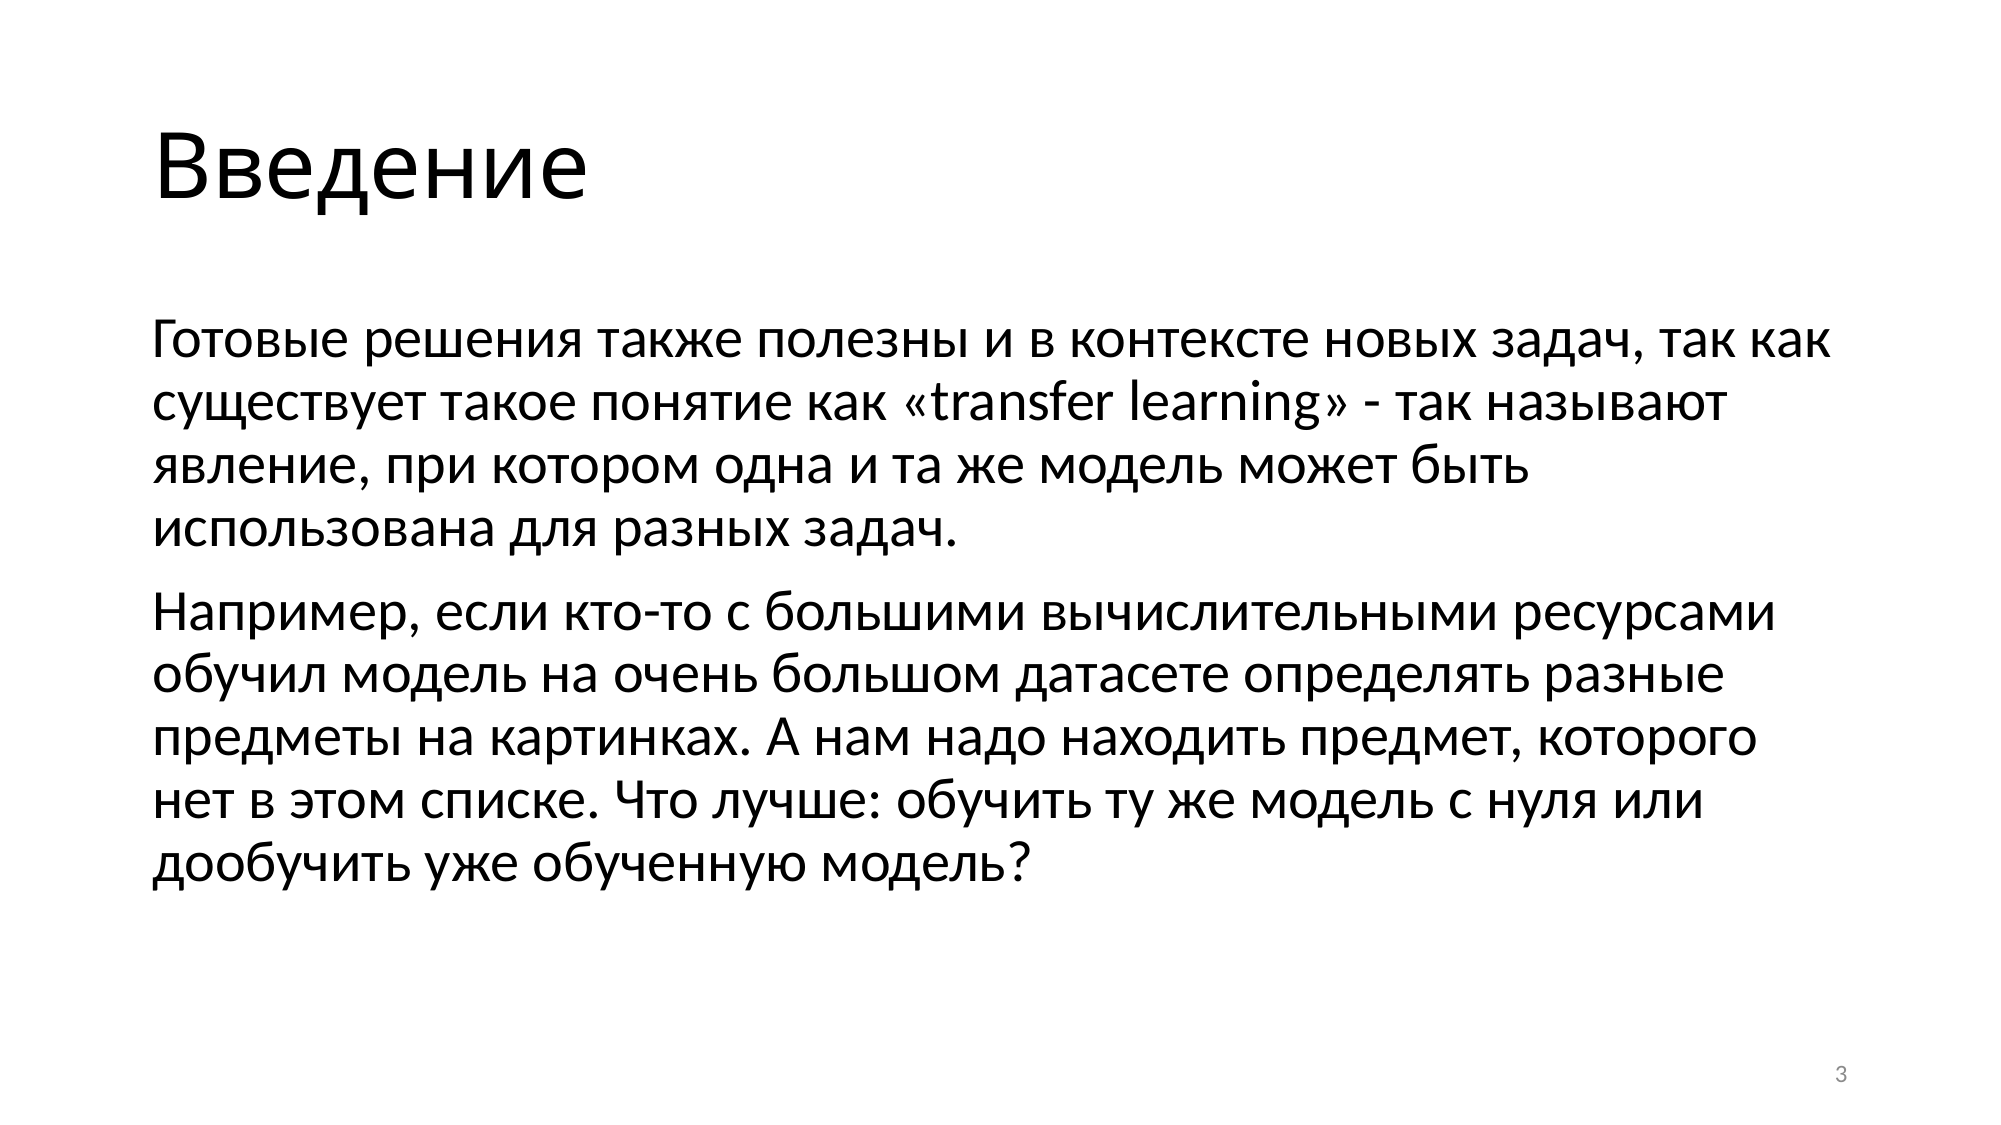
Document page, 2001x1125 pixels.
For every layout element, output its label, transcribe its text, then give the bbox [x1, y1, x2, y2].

list Готовые решения также полезны и в контексте новых задач, так как существует такое понятие как «transfer learning» - так называют явление, при котором одна и та же модель может быть использована для разных задач. Например, если кто-то с большими вычислительными ресурсами обучил модель на очень большом датасете определять разные предметы на картинках. А нам надо находить предмет, которого нет в этом списке. Что лучше: обучить ту же модель с нуля или дообучить уже обученную модель? [137, 299, 1863, 1014]
slide_number 3 [1412, 1042, 1863, 1103]
title Введение [137, 59, 1863, 278]
